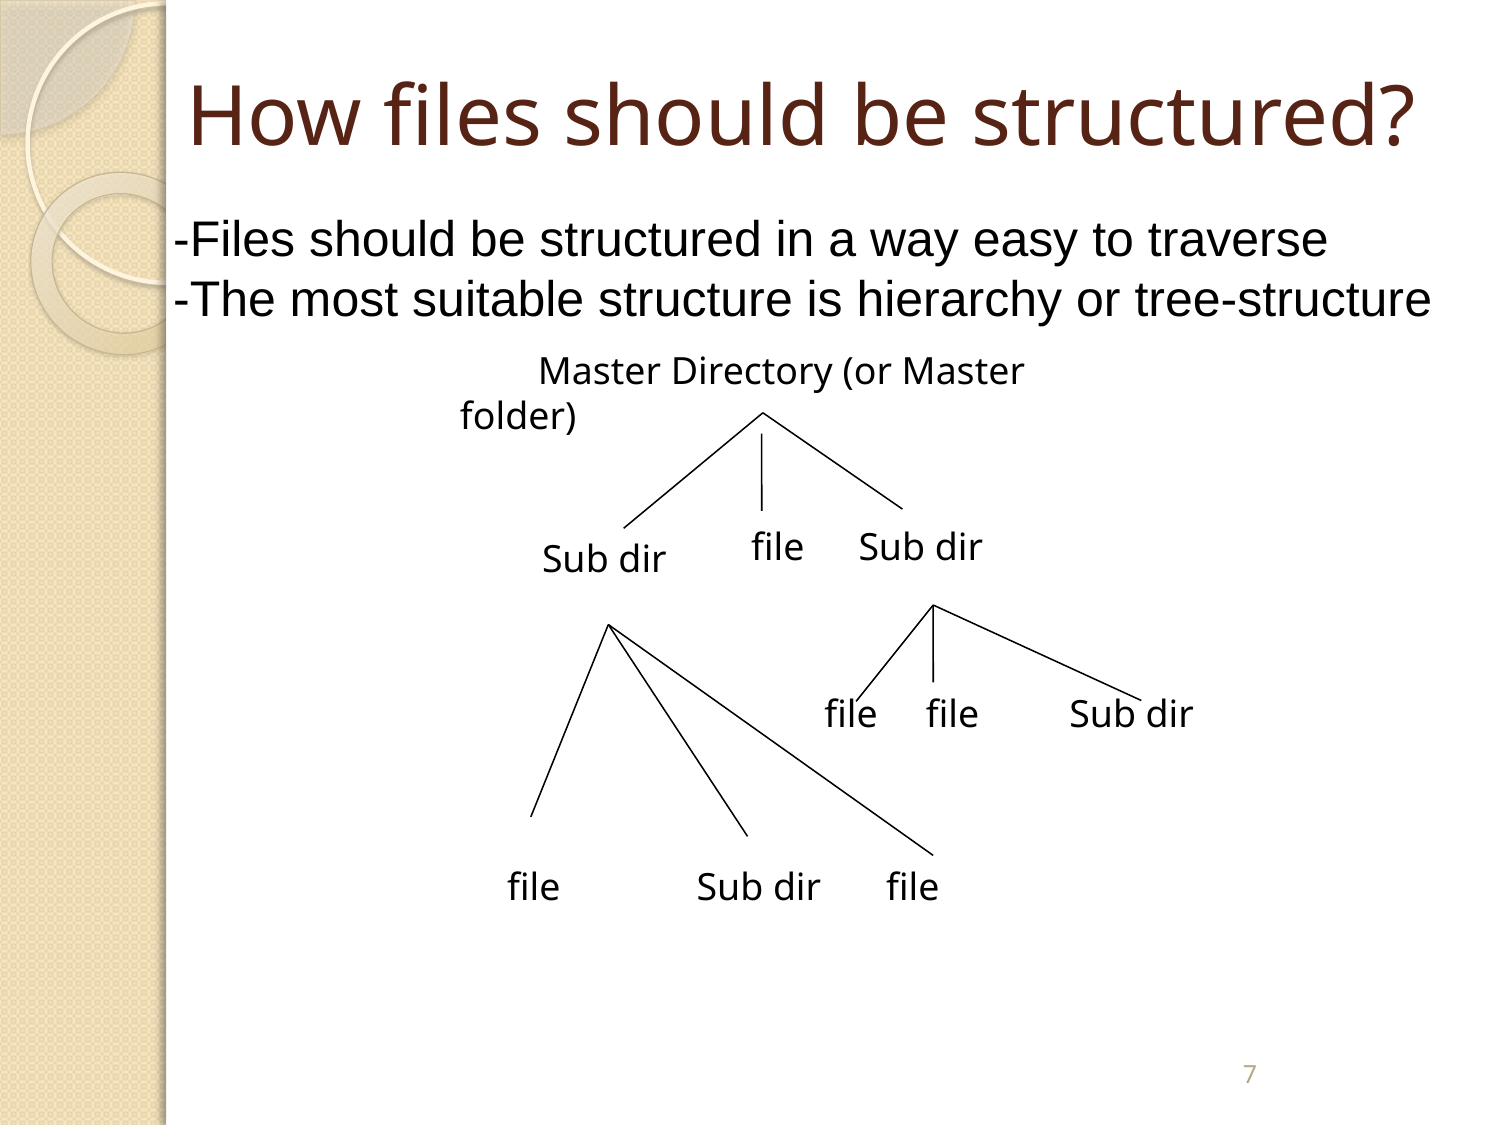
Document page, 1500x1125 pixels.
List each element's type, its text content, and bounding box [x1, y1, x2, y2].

title How files should be structured? [171, 0, 1500, 225]
text_box -Files should be structured in a way easy to traverse -The most suitable structure is hierarchy or tree-structure [158, 199, 1448, 334]
slide_number 7 [1074, 1025, 1425, 1100]
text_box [444, 339, 1220, 917]
